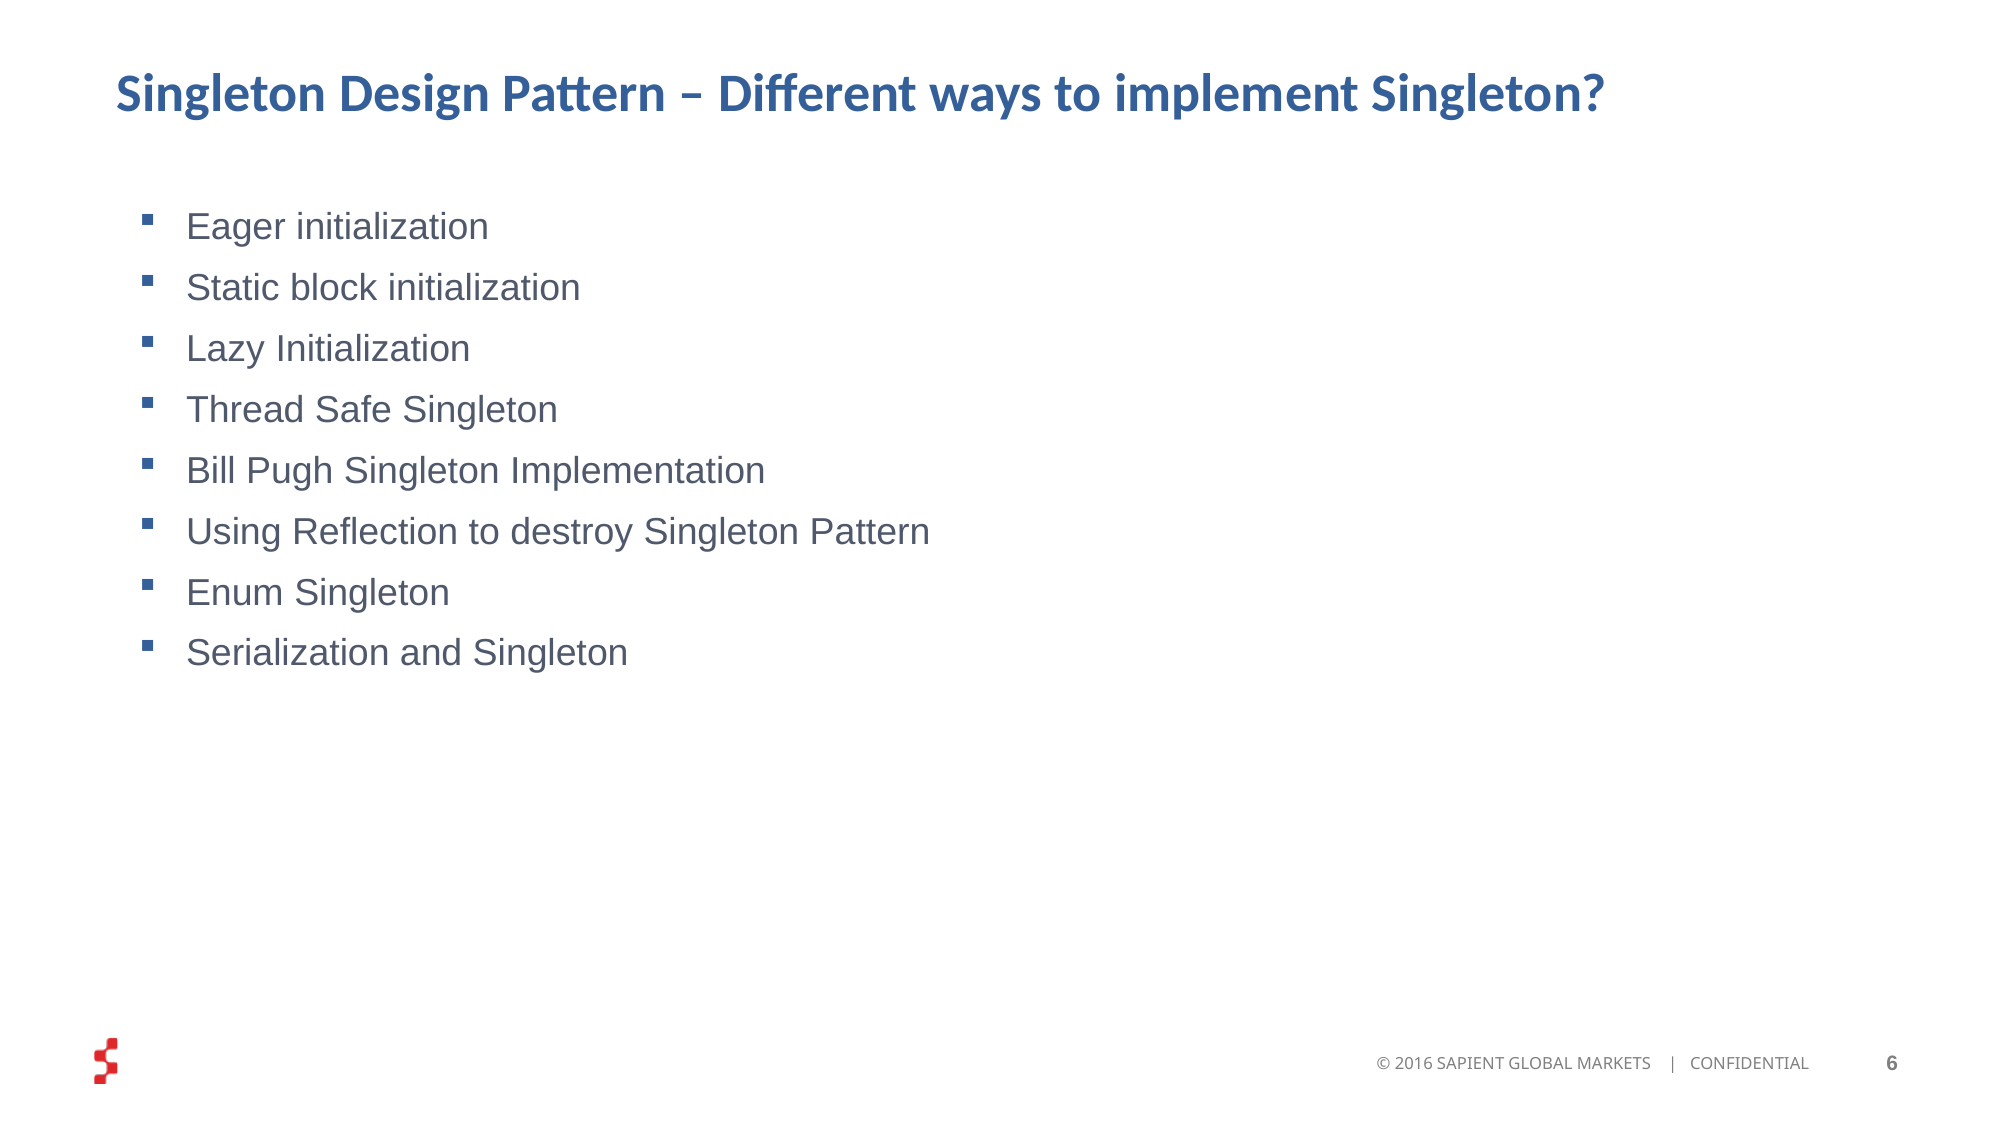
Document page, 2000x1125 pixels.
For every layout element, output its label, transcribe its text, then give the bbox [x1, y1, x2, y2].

title Singleton Design Pattern – Different ways to implement Singleton? [116, 50, 1967, 163]
list Eager initialization Static block initialization Lazy Initialization Thread Safe Singleton Bill Pugh Singleton Implementation Using Reflection to destroy Singleton Pattern Enum Singleton Serialization and Singleton [97, 156, 1917, 1052]
